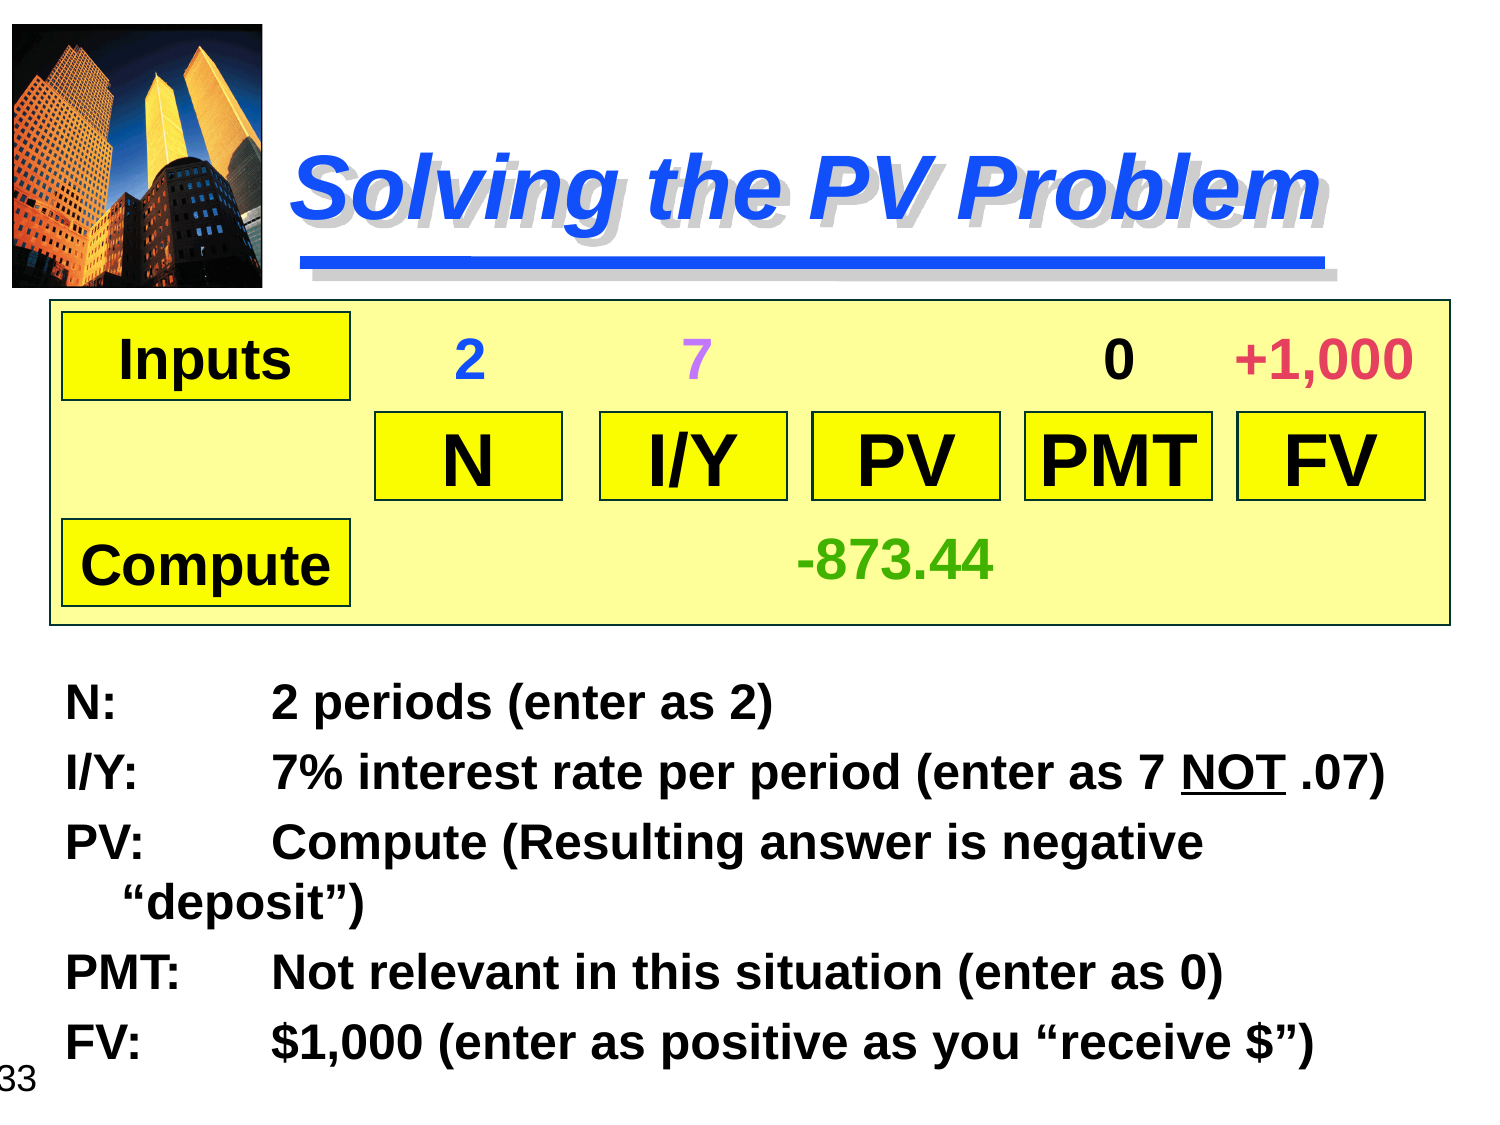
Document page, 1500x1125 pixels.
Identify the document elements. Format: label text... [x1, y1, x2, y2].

picture [12, 24, 263, 288]
text_box I/Y [600, 412, 788, 500]
text_box Compute [62, 518, 350, 607]
text_box PMT [1025, 412, 1213, 500]
text_box PV [812, 412, 1000, 500]
text_box Inputs [62, 312, 350, 400]
text_box [50, 299, 1450, 625]
text_box -873.44 [374, 512, 1425, 600]
text_box FV [1237, 412, 1425, 500]
text_box N [375, 412, 563, 500]
text_box N: 2 periods (enter as 2) I/Y: 7% interest rate per period (enter as 7 NOT .07) PV: Compute (Resulting answer is negative “deposit”) PMT: Not relevant in this situation (enter as 0) FV: $1,000 (enter as positive as you “receive $”) [50, 662, 1438, 1038]
text_box 2 7 0 +1,000 [374, 312, 1425, 400]
title Solving the PV Problem [275, 78, 1488, 288]
